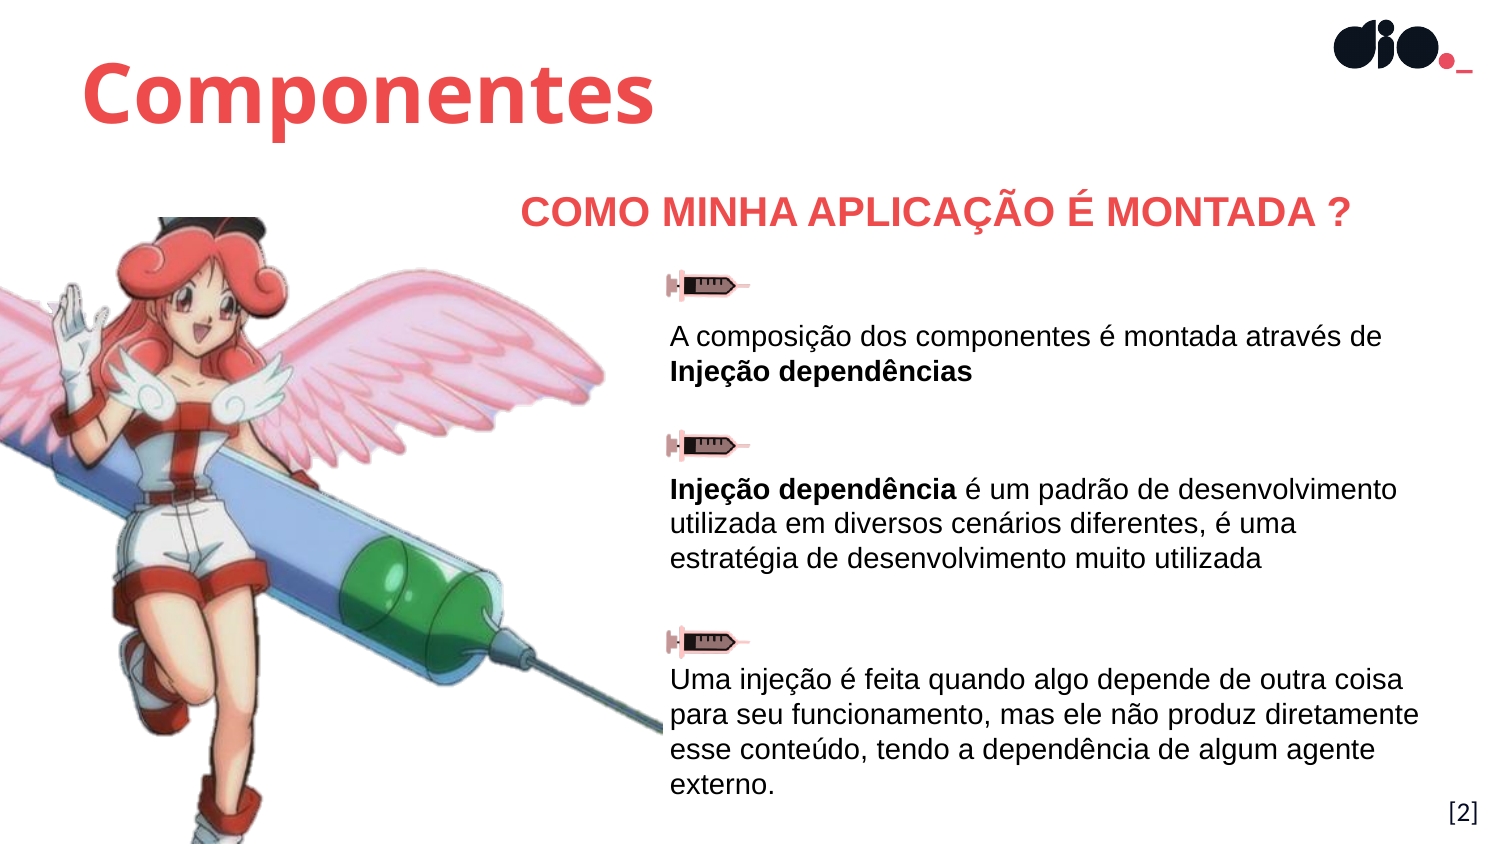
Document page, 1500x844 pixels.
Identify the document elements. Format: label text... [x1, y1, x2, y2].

slide_number [2] [1403, 779, 1494, 844]
text_box A composição dos componentes é montada através de Injeção dependências [668, 305, 1424, 400]
text_box Componentes [65, 12, 1281, 152]
picture [0, 216, 754, 844]
text_box Uma injeção é feita quando algo depende de outra coisa para seu funcionamento, mas ele não produz diretamente esse conteúdo, tendo a dependência de algum agente externo. [668, 655, 1460, 805]
text_box Injeção dependência é um padrão de desenvolvimento utilizada em diversos cenários diferentes, é uma estratégia de desenvolvimento muito utilizada [668, 459, 1424, 586]
picture [1333, 19, 1473, 74]
text_box COMO MINHA APLICAÇÃO É MONTADA ? [503, 177, 1459, 243]
